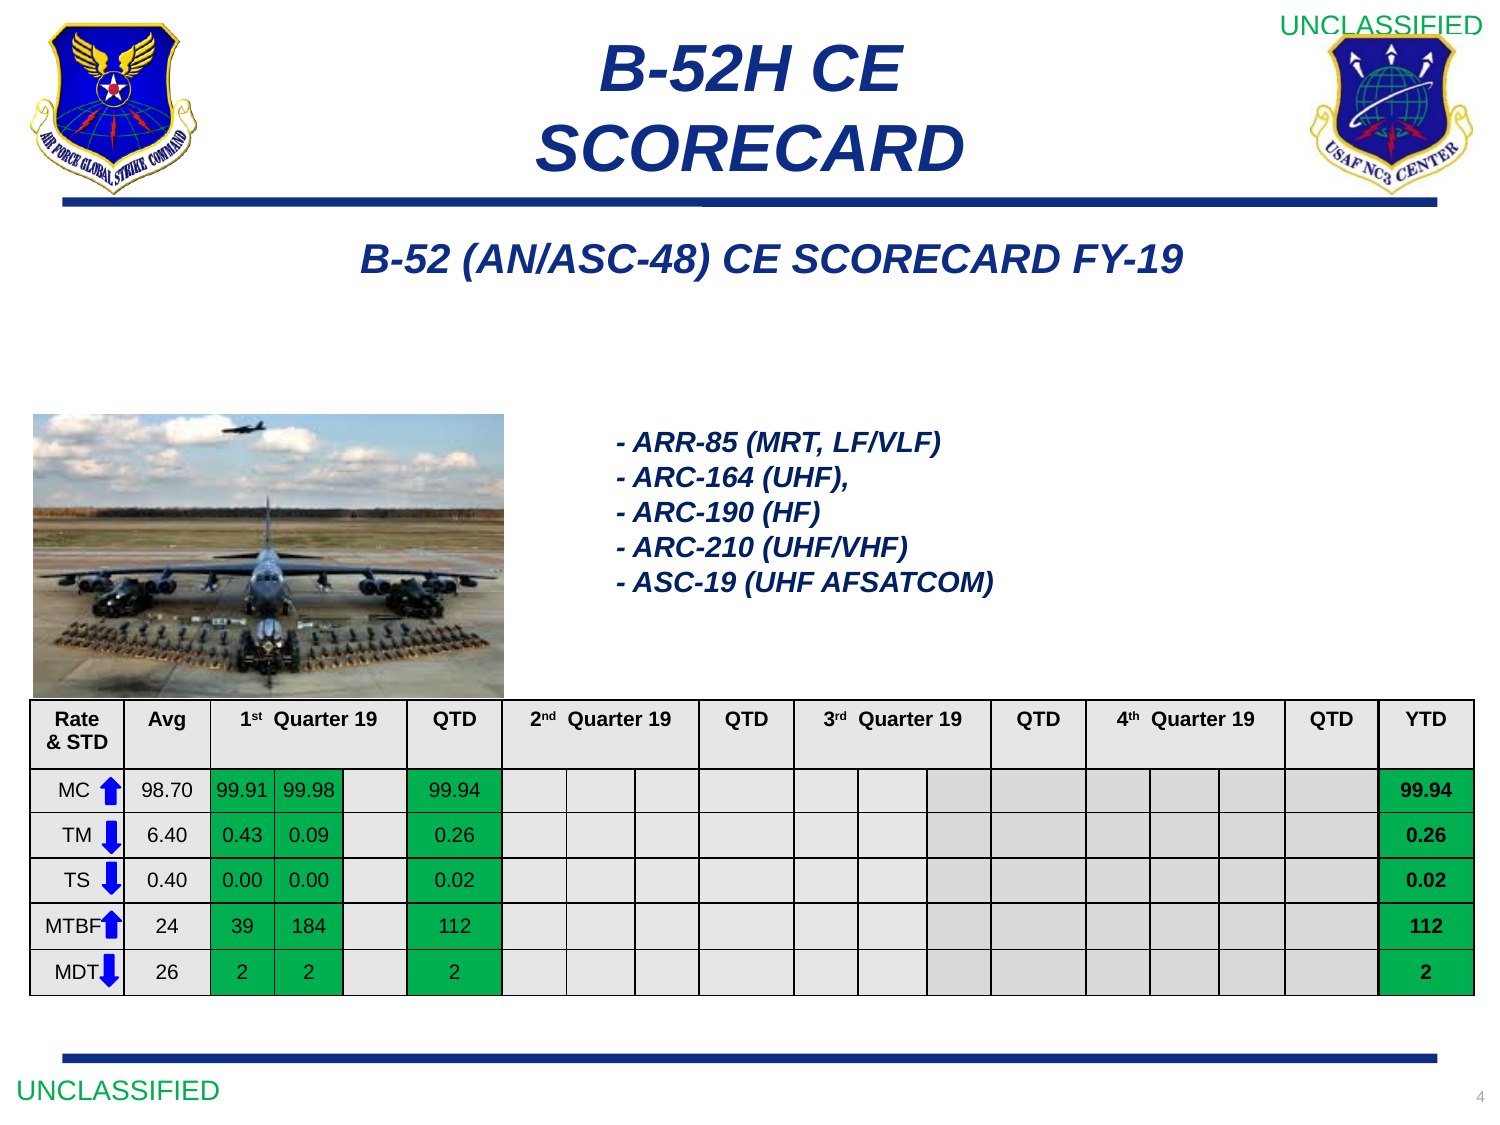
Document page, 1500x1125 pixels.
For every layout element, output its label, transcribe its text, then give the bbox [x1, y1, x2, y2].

table_cell [636, 904, 698, 949]
title [272, 12, 1272, 201]
text_box [102, 862, 121, 894]
table_cell [859, 813, 926, 857]
table_cell [795, 950, 857, 995]
table_cell [928, 950, 990, 995]
table_cell 2 [1380, 950, 1473, 995]
table_cell [992, 904, 1085, 949]
text_box - ARR-85 (MRT, LF/VLF) - ARC-164 (UHF), - ARC-190 (HF) - ARC-210 (UHF/VHF) - ASC-19 (UHF AFSATCOM) [601, 415, 1438, 606]
table_cell 6.40 [125, 813, 210, 857]
table_header B-52 (AN/ASC-48) CE SCORECARD FY-19 [172, 235, 1372, 400]
table_cell [636, 859, 698, 902]
table_cell 184 [275, 904, 342, 949]
table_cell 112 [408, 904, 501, 949]
table_cell MTBF [31, 904, 123, 949]
table_cell 112 [1380, 904, 1473, 949]
table_cell [1087, 904, 1149, 949]
table_cell [1220, 770, 1284, 812]
table_cell 0.43 [211, 813, 274, 857]
table_cell [1220, 859, 1284, 902]
table_cell 0.26 [1380, 813, 1473, 857]
table_cell [1220, 904, 1284, 949]
table_cell 0.02 [408, 859, 501, 902]
table_cell [1220, 813, 1284, 857]
table_cell [503, 950, 566, 995]
table_header QTD [408, 705, 501, 768]
table_header 2nd Quarter 19 [503, 701, 698, 768]
table_cell [567, 813, 634, 857]
slide_number 4 [1447, 1079, 1500, 1125]
table_cell [700, 950, 793, 995]
text_box B-52H CE SCORECARD [323, 17, 1179, 193]
table_cell 0.26 [408, 813, 501, 857]
table_cell [928, 904, 990, 949]
table_cell [1286, 859, 1377, 902]
table_cell [1286, 770, 1377, 812]
table_header QTD [700, 701, 793, 768]
table_cell 99.94 [1380, 770, 1473, 812]
table_cell [567, 904, 634, 949]
table_cell [344, 904, 406, 949]
table_cell [567, 770, 634, 812]
table_cell [700, 859, 793, 902]
table_cell [1220, 950, 1284, 995]
text_box [101, 911, 122, 938]
table_cell 0.00 [211, 859, 274, 902]
table_header 3rd Quarter 19 [795, 701, 990, 768]
table_cell [1151, 859, 1218, 902]
table_cell [928, 859, 990, 902]
table_header YTD [1380, 701, 1473, 768]
table_cell [859, 770, 926, 812]
table_cell 24 [125, 904, 210, 949]
table_cell [1286, 904, 1377, 949]
table_cell [795, 859, 857, 902]
table_cell [795, 770, 857, 812]
text_box [101, 777, 121, 805]
table_cell [992, 813, 1085, 857]
table_cell 99.98 [275, 770, 342, 812]
table_header QTD [1286, 701, 1377, 768]
table_cell 39 [211, 904, 274, 949]
text_box [102, 821, 121, 854]
table_cell [344, 813, 406, 857]
table_cell [503, 859, 566, 902]
table_cell 2 [211, 950, 274, 995]
picture [33, 414, 504, 698]
table_header QTD [992, 701, 1085, 768]
table_cell [1286, 950, 1377, 995]
table_cell [503, 813, 566, 857]
table_cell [636, 770, 698, 812]
table_cell [344, 770, 406, 812]
table_cell 98.70 [125, 770, 210, 812]
table_cell 2 [275, 950, 342, 995]
table_cell [992, 859, 1085, 902]
table_cell [700, 770, 793, 812]
table_cell [1151, 813, 1218, 857]
table_cell [567, 859, 634, 902]
table_cell [636, 813, 698, 857]
table_cell [992, 950, 1085, 995]
table_cell [928, 770, 990, 812]
table_cell [1151, 904, 1218, 949]
table_cell 0.02 [1380, 859, 1473, 902]
table_cell MDT [31, 950, 123, 995]
table_cell [700, 904, 793, 949]
table_cell [795, 813, 857, 857]
table_cell [928, 813, 990, 857]
table_cell [1151, 770, 1218, 812]
table_cell [859, 904, 926, 949]
table_cell [1151, 950, 1218, 995]
table_cell [700, 813, 793, 857]
table_cell [859, 950, 926, 995]
table_cell [503, 904, 566, 949]
table_cell [1087, 859, 1149, 902]
table_cell [1087, 770, 1149, 812]
table_cell 0.40 [125, 859, 210, 902]
table_cell [859, 859, 926, 902]
table_header Rate & STD [31, 703, 123, 768]
table_cell TM [31, 813, 123, 857]
table_cell [567, 950, 634, 995]
table_cell [503, 770, 566, 812]
table_cell 2 [408, 950, 501, 995]
picture [30, 23, 197, 195]
table_cell 99.94 [408, 770, 501, 812]
table_cell TS [31, 859, 123, 902]
table_header 1st Quarter 19 [211, 705, 406, 768]
picture [1310, 34, 1473, 195]
table_cell [636, 950, 698, 995]
table_cell 0.00 [275, 859, 342, 902]
table_header 4th Quarter 19 [1087, 701, 1284, 768]
table_cell [1087, 813, 1149, 857]
table_cell [1286, 813, 1377, 857]
table_cell 99.91 [211, 770, 274, 812]
table_cell 26 [125, 950, 210, 995]
table_cell [1087, 950, 1149, 995]
table_cell [344, 859, 406, 902]
table_cell 0.09 [275, 813, 342, 857]
table_cell [795, 904, 857, 949]
table_header Avg [125, 705, 210, 768]
table_cell [992, 770, 1085, 812]
text_box [100, 954, 119, 987]
table_cell MC [31, 770, 123, 812]
table_cell [344, 950, 406, 995]
